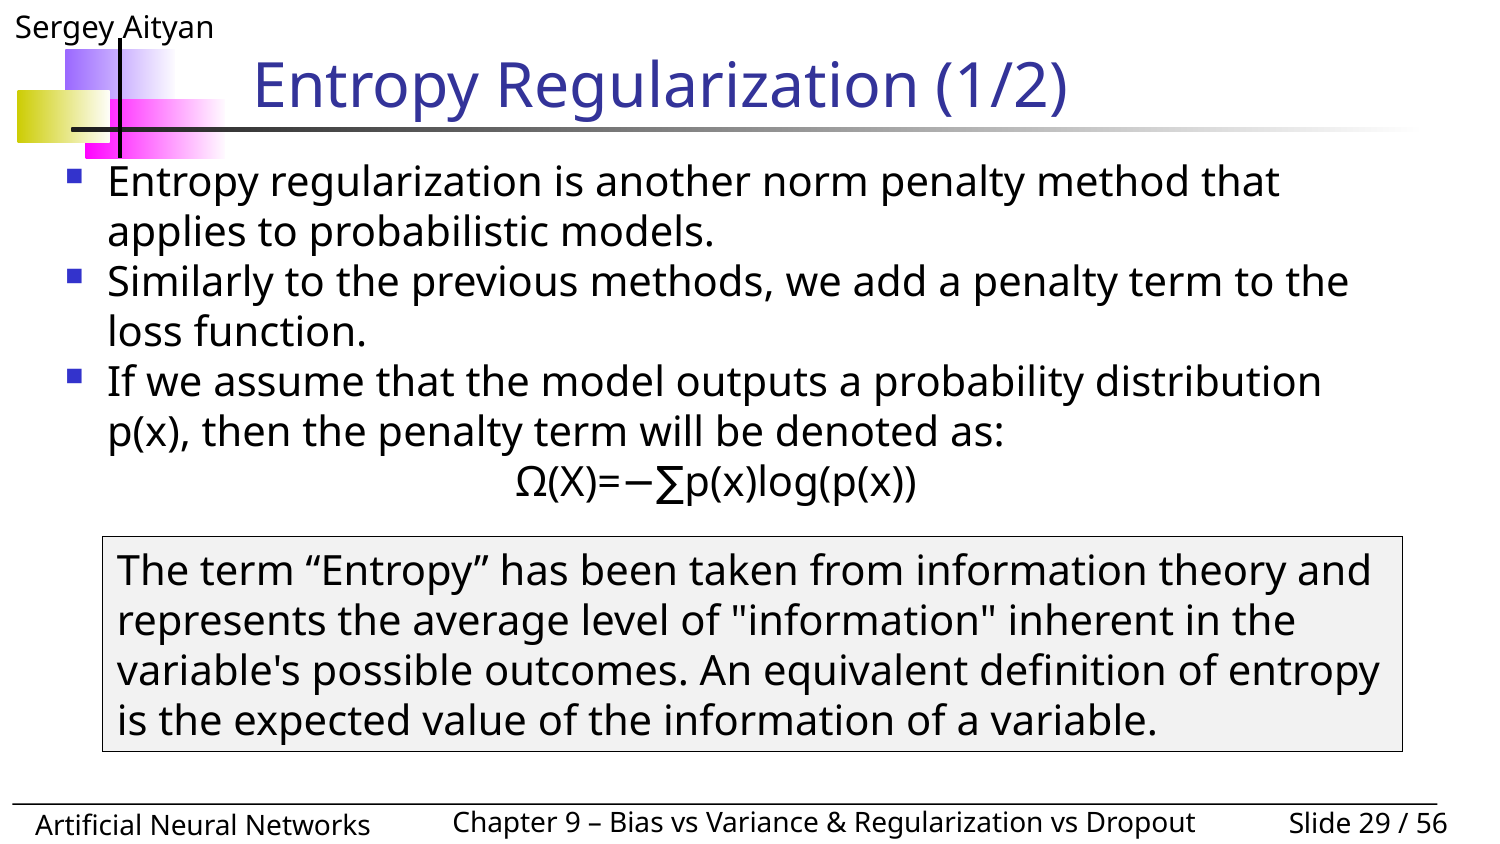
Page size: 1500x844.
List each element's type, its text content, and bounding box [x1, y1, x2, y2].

text_box The term “Entropy” has been taken from information theory and represents the average level of "information" inherent in the variable's possible outcomes. An equivalent definition of entropy is the expected value of the information of a variable. [102, 536, 1403, 752]
title Entropy Regularization (1/2) [237, 46, 1332, 128]
list Entropy regularization is another norm penalty method that applies to probabilistic models. Similarly to the previous methods, we add a penalty term to the loss function. If we assume that the model outputs a probability distribution p(x), then the penalty term will be denoted as: Ω(X)=−∑p(x)log(p(x)) [50, 146, 1400, 735]
